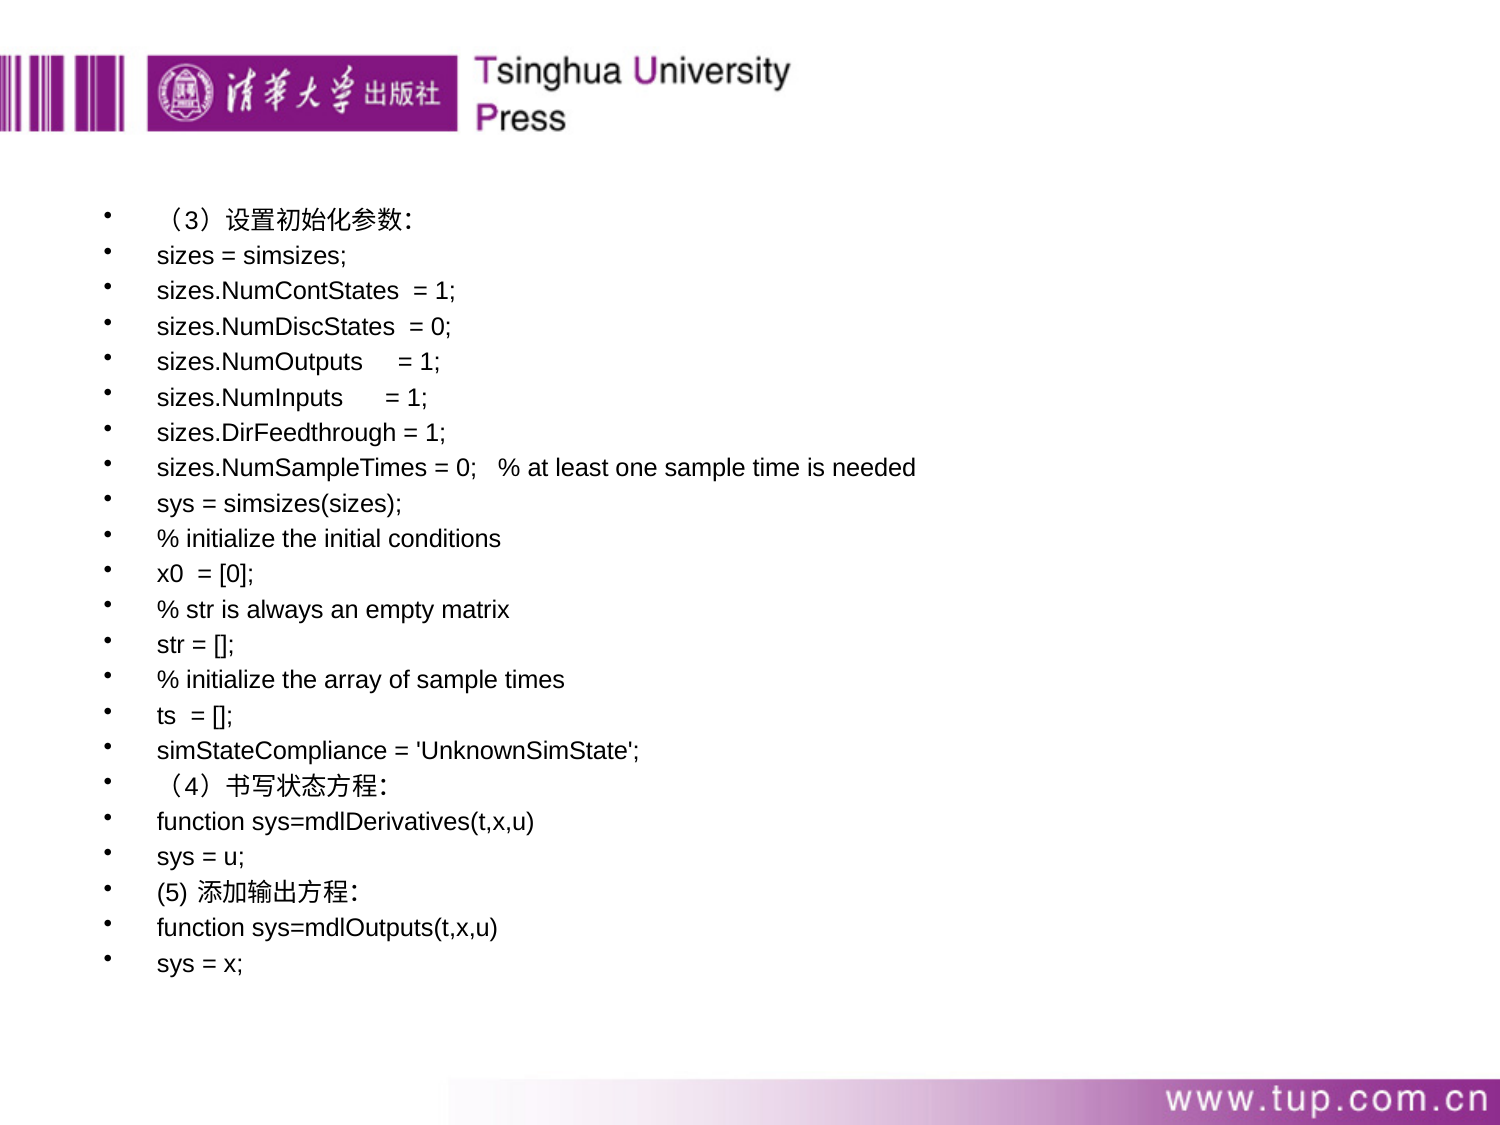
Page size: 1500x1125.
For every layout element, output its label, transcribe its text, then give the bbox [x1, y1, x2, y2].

picture [0, 34, 1500, 149]
picture [0, 1059, 1500, 1125]
list （3）设置初始化参数： sizes = simsizes; sizes.NumContStates = 1; sizes.NumDiscStates = 0; sizes.NumOutputs = 1; sizes.NumInputs = 1; sizes.DirFeedthrough = 1; sizes.NumSampleTimes = 0; % at least one sample time is needed sys = simsizes(sizes); % initialize the initial conditions x0 = [0]; % str is always an empty matrix str = []; % initialize the array of sample times ts = []; simStateCompliance = 'UnknownSimState'; （4）书写状态方程： function sys=mdlDerivatives(t,x,u) sys = u; (5) 添加输出方程： function sys=mdlOutputs(t,x,u) sys = x; [88, 196, 1439, 988]
